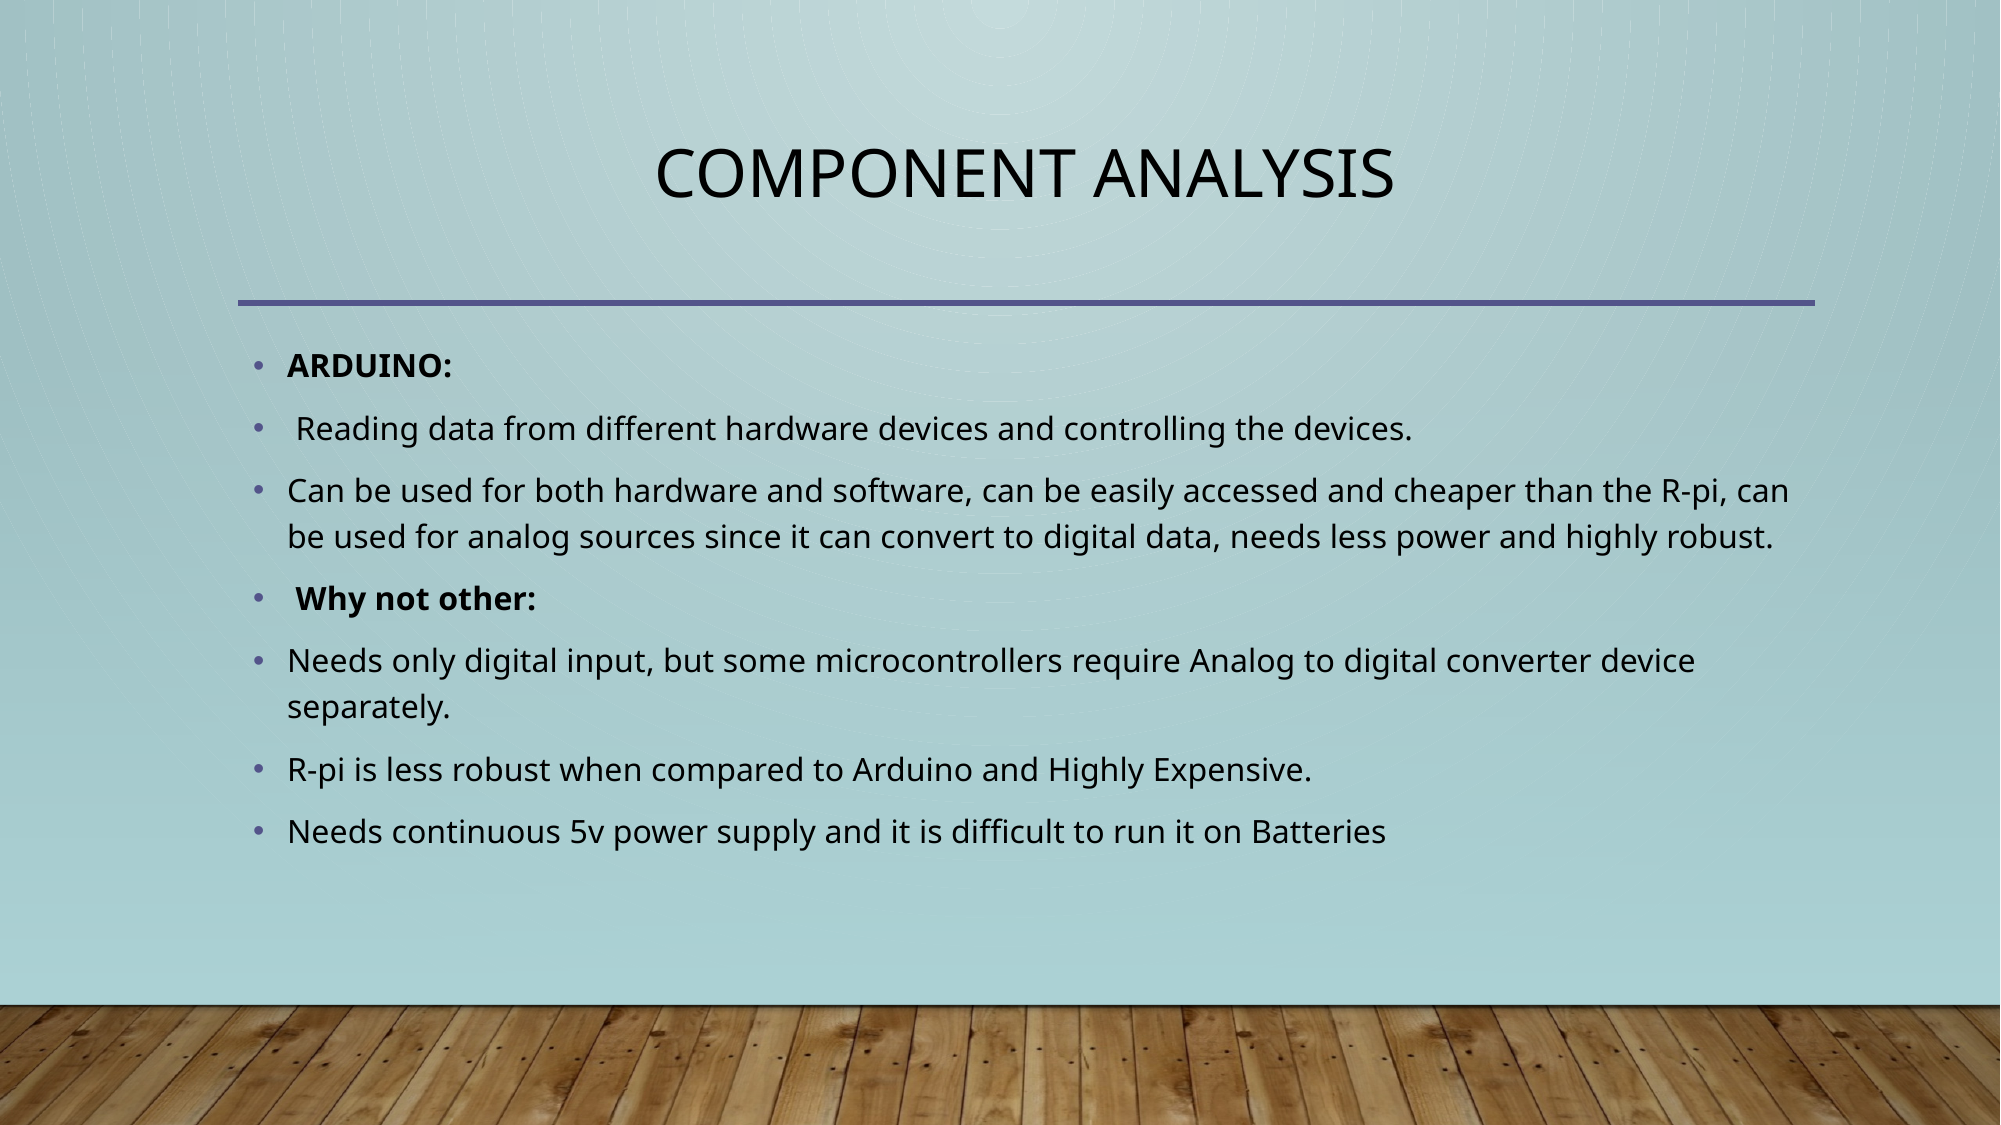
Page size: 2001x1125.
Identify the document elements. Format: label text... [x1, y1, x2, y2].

title COMPONENT ANALYSIS [238, 131, 1814, 305]
picture [0, 1005, 2000, 1125]
list ARDUINO: Reading data from different hardware devices and controlling the devices. Can be used for both hardware and software, can be easily accessed and cheaper than the R-pi, can be used for analog sources since it can convert to digital data, needs less power and highly robust. Why not other: Needs only digital input, but some microcontrollers require Analog to digital converter device separately. R-pi is less robust when compared to Arduino and Highly Expensive. Needs continuous 5v power supply and it is difficult to run it on Batteries [238, 330, 1814, 897]
